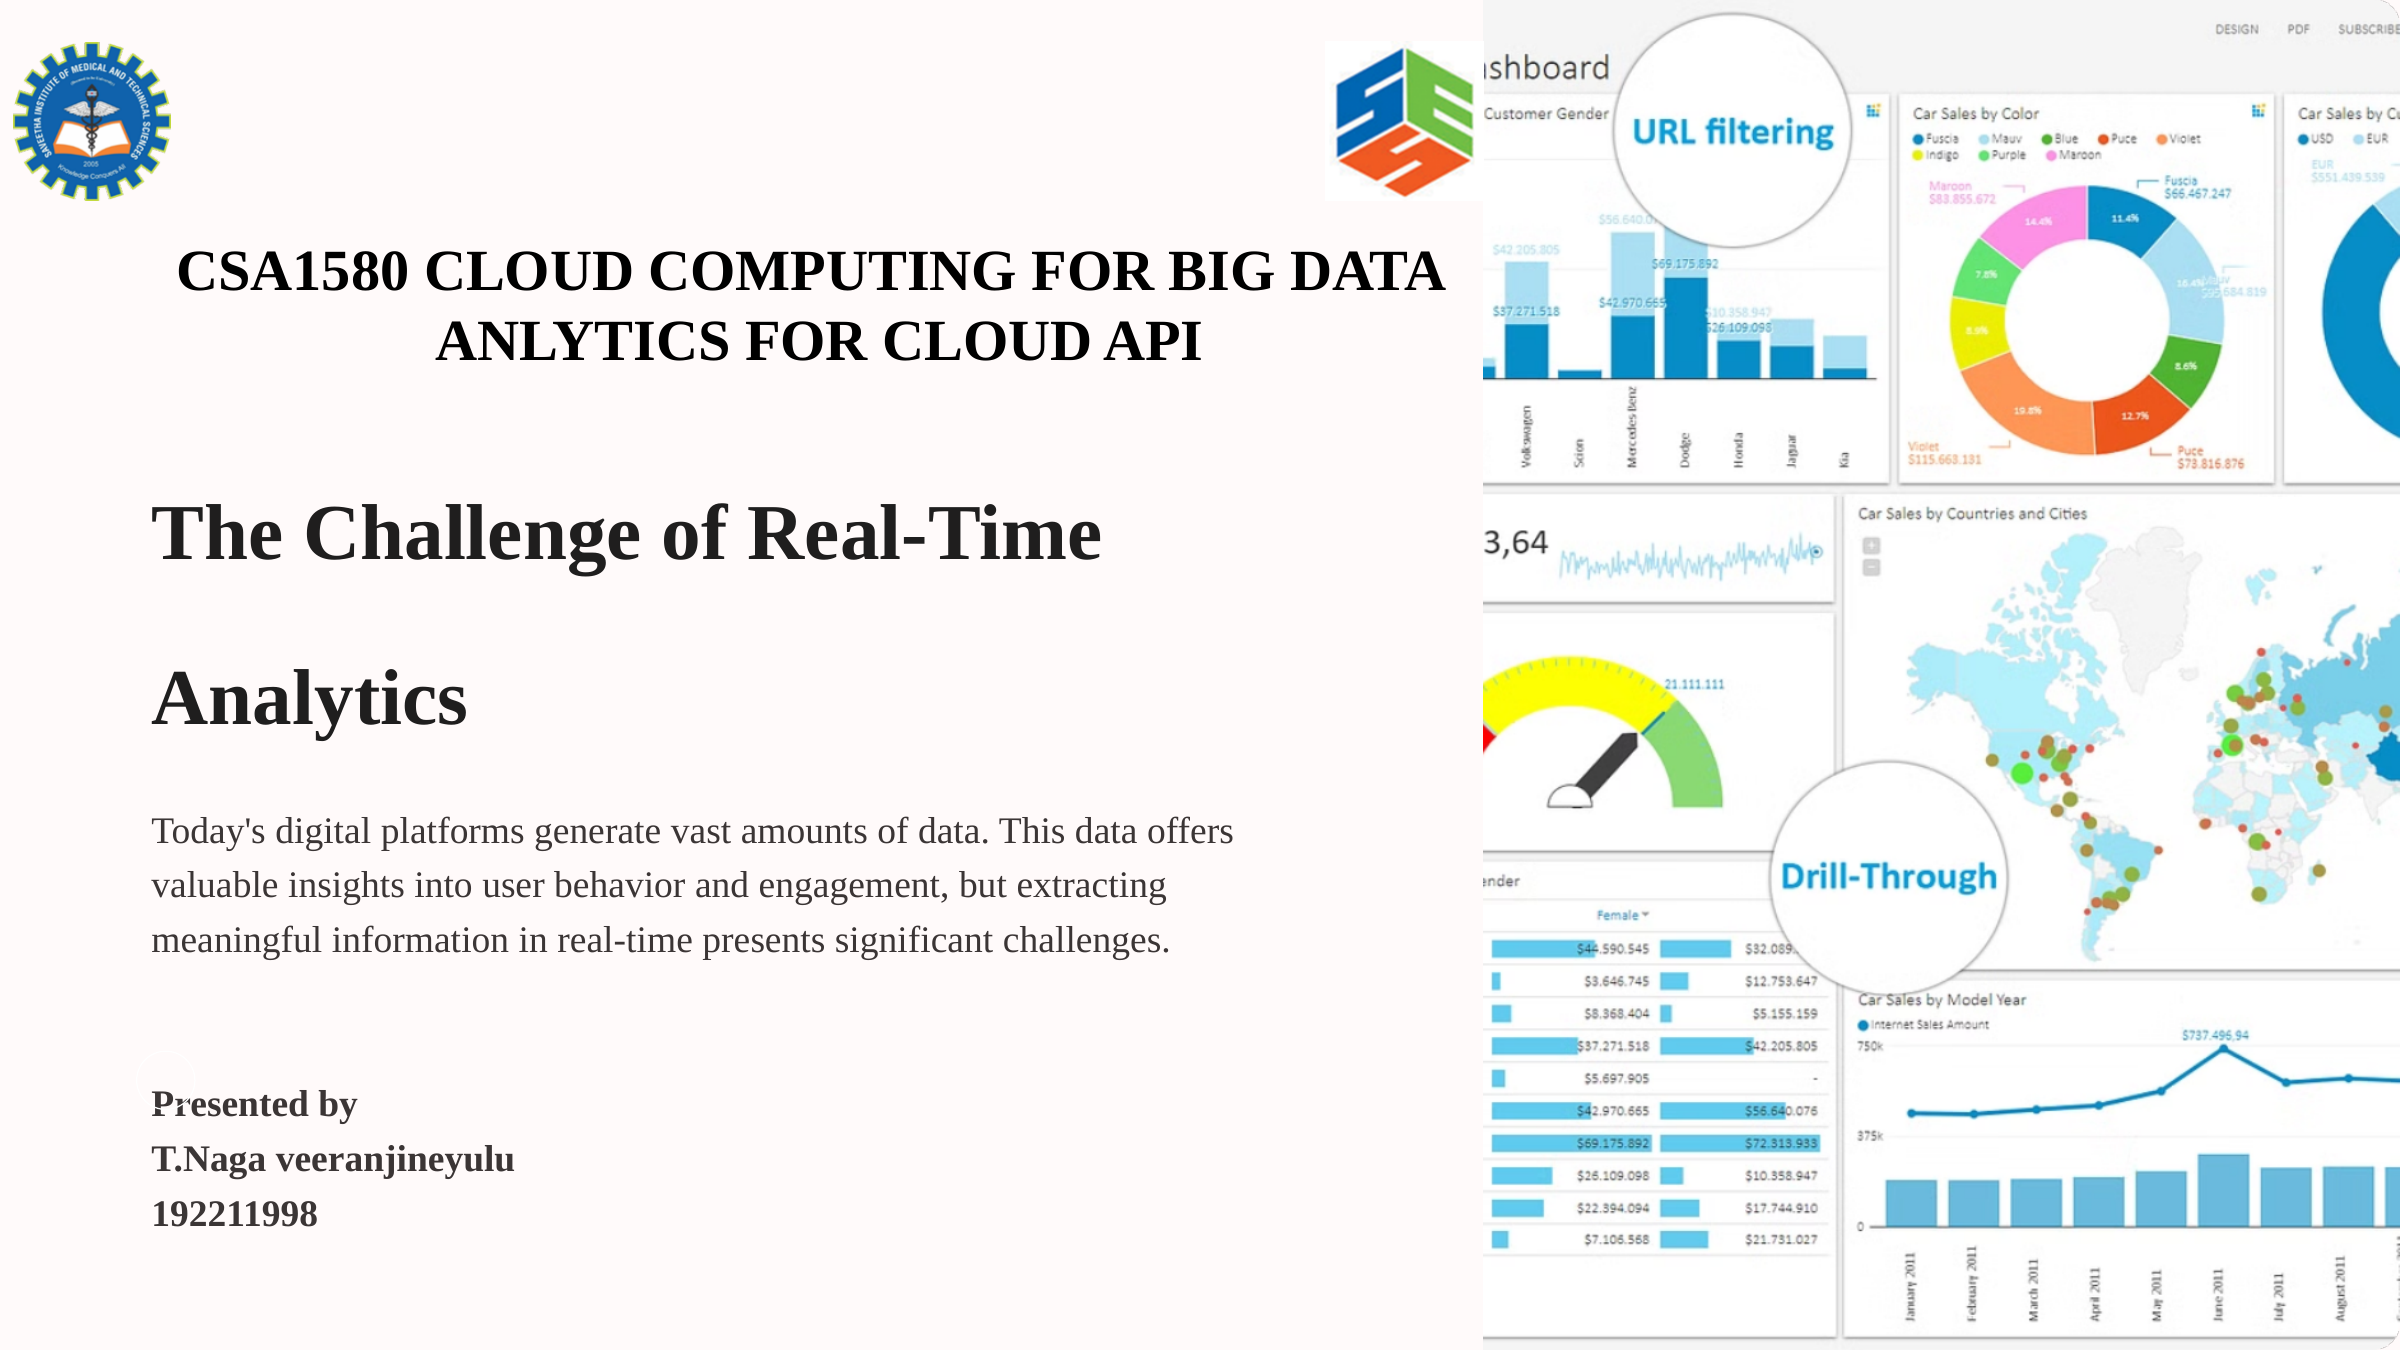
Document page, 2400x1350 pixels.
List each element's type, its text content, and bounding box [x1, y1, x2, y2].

text_box Today's digital platforms generate vast amounts of data. This data offers valuable insights into user behavior and engagement, but extracting meaningful information in real-time presents significant challenges. Presented by T.Naga veeranjineyulu 192211998 [136, 788, 1364, 1008]
text_box [136, 1051, 195, 1110]
text_box The Challenge of Real-Time Analytics [136, 402, 1364, 735]
text_box CSA1580 CLOUD COMPUTING FOR BIG DATA ANLYTICS FOR CLOUD API [0, 0, 1483, 1350]
picture [13, 42, 171, 201]
picture [1325, 0, 2400, 1350]
text_box [213, 1048, 692, 1113]
picture [2379, 257, 2400, 368]
